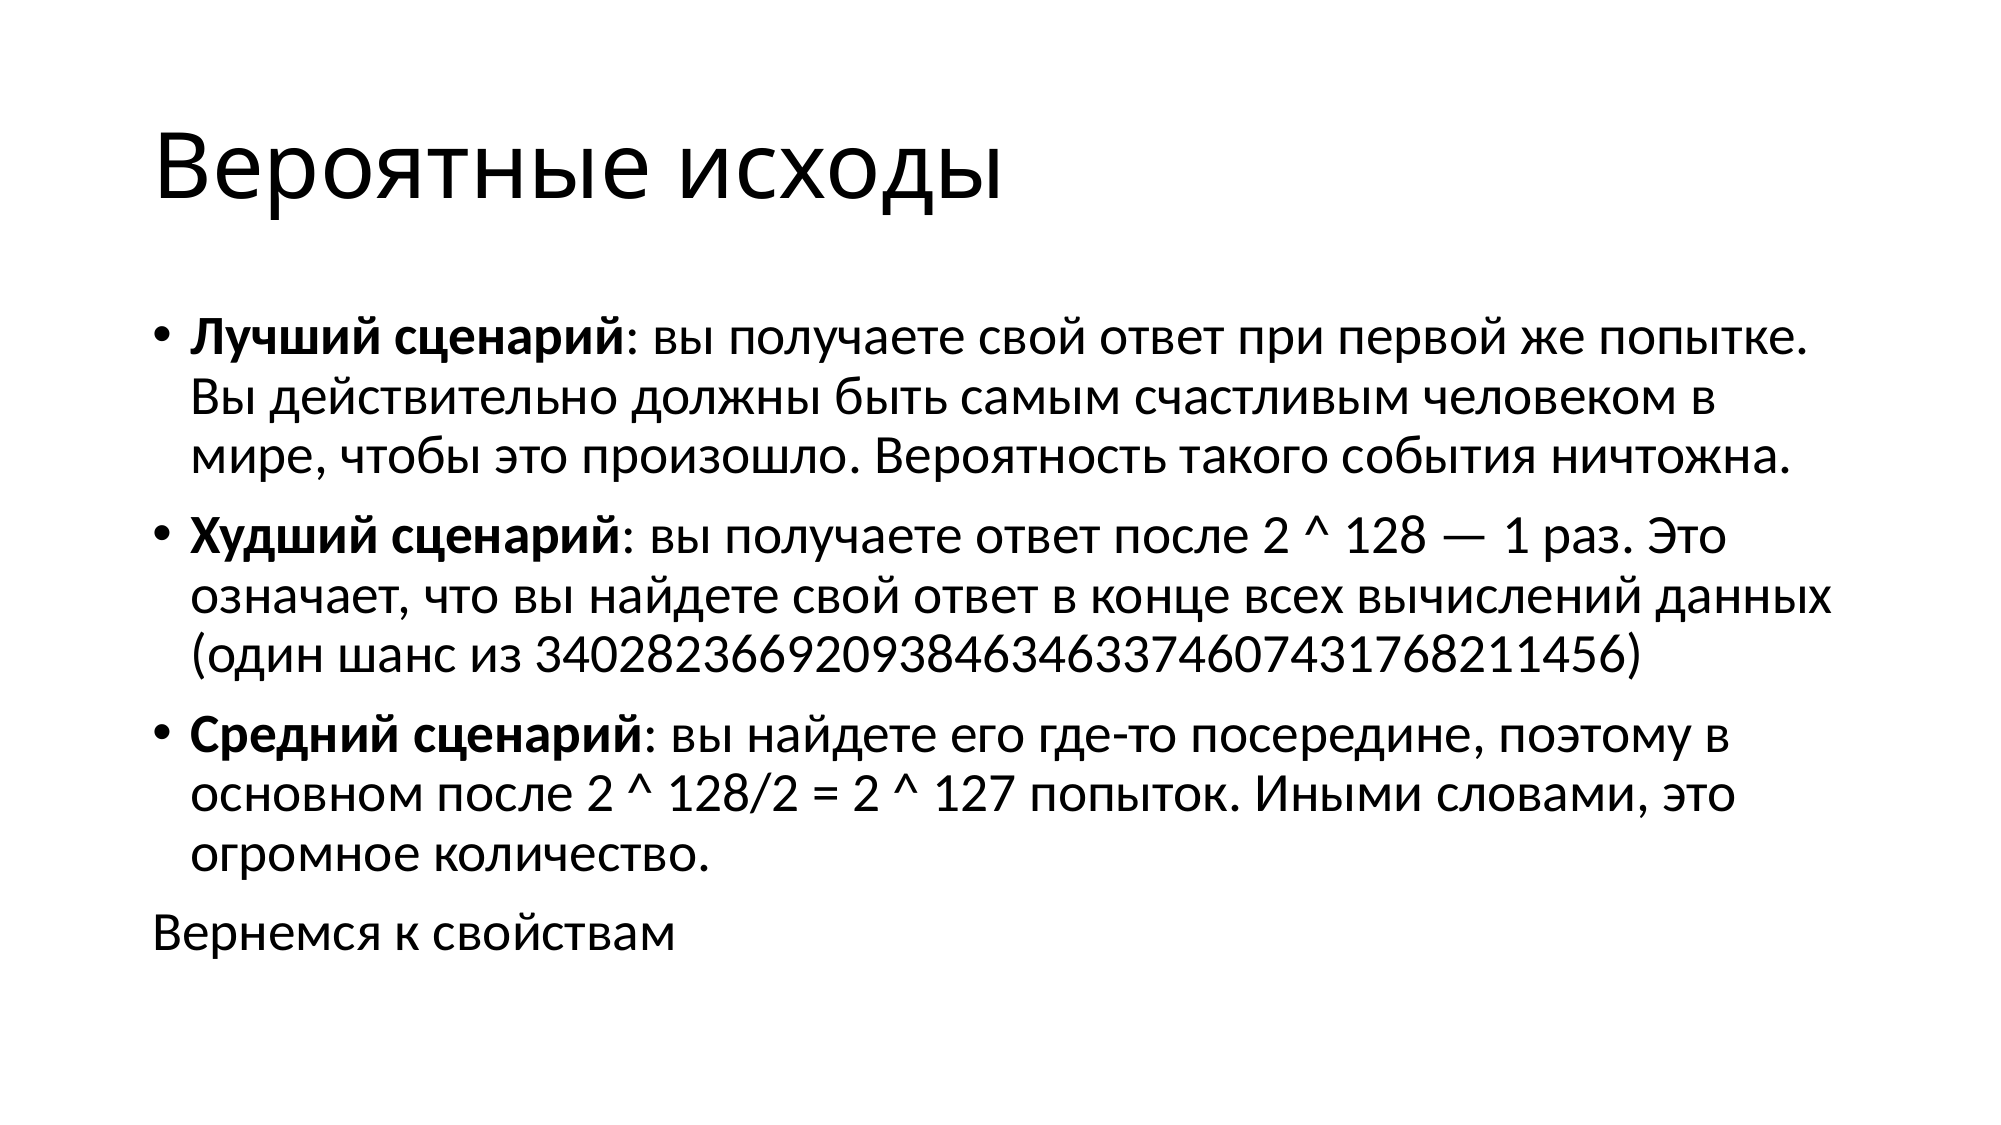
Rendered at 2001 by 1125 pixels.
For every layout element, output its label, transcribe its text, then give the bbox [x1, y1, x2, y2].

list Лучший сценарий: вы получаете свой ответ при первой же попытке. Вы действительно должны быть самым счастливым человеком в мире, чтобы это произошло. Вероятность такого события ничтожна. Худший сценарий: вы получаете ответ после 2 ^ 128 — 1 раз. Это означает, что вы найдете свой ответ в конце всех вычислений данных (один шанс из 340282366920938463463374607431768211456) Средний сценарий: вы найдете его где-то посередине, поэтому в основном после 2 ^ 128/2 = 2 ^ 127 попыток. Иными словами, это огромное количество. Вернемся к свойствам [137, 299, 1863, 1014]
title Вероятные исходы [137, 59, 1863, 278]
